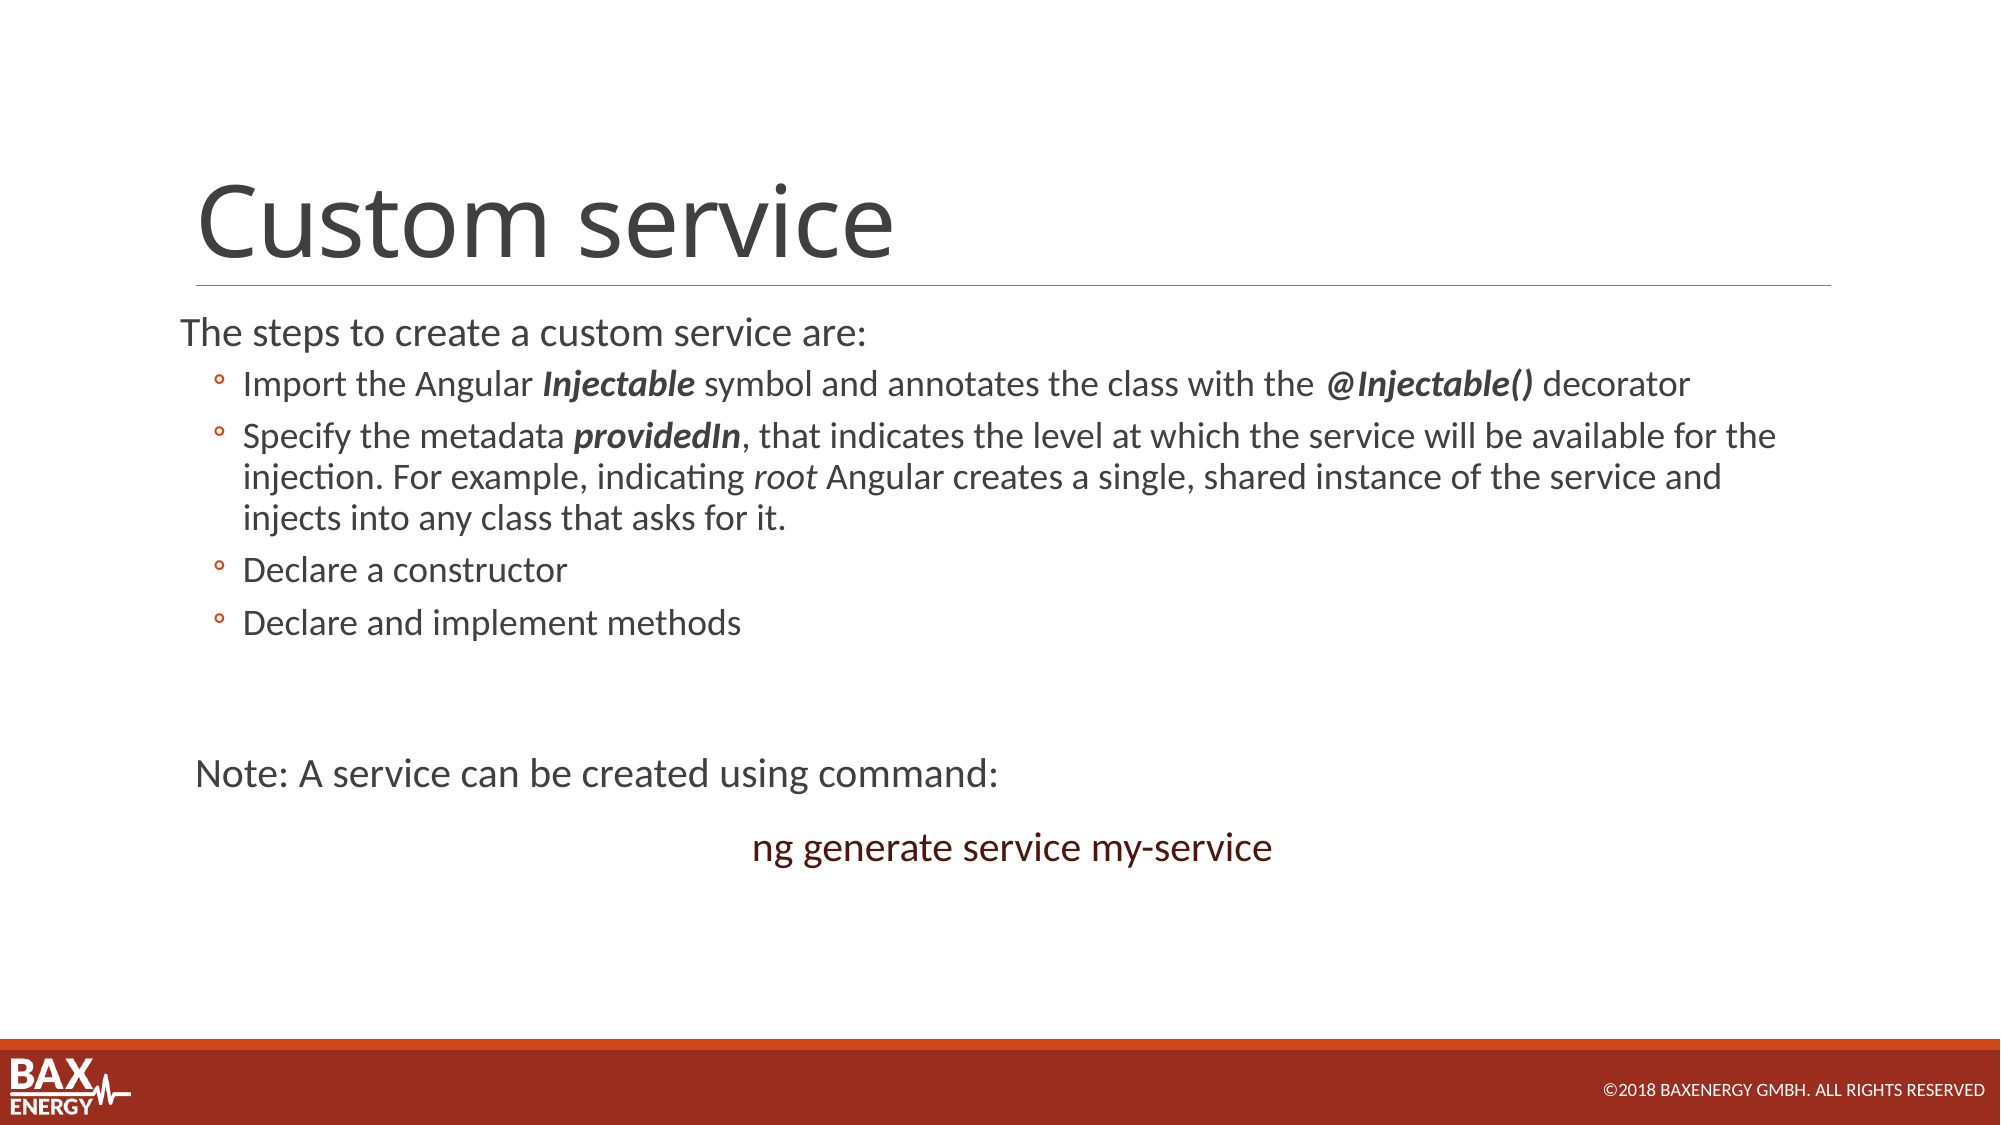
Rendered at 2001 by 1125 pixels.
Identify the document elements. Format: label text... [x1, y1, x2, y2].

picture [8, 1058, 132, 1123]
list The steps to create a custom service are: Import the Angular Injectable symbol and annotates the class with the @Injectable() decorator Specify the metadata providedIn, that indicates the level at which the service will be available for the injection. For example, indicating root Angular creates a single, shared instance of the service and injects into any class that asks for it. Declare a constructor Declare and implement methods Note: A service can be created using command: ng generate service my-service [180, 302, 1830, 963]
footer ©2018 BaxEnergy GmbH. All rights reserved [1208, 1059, 2000, 1119]
title Custom service [180, 47, 1830, 285]
